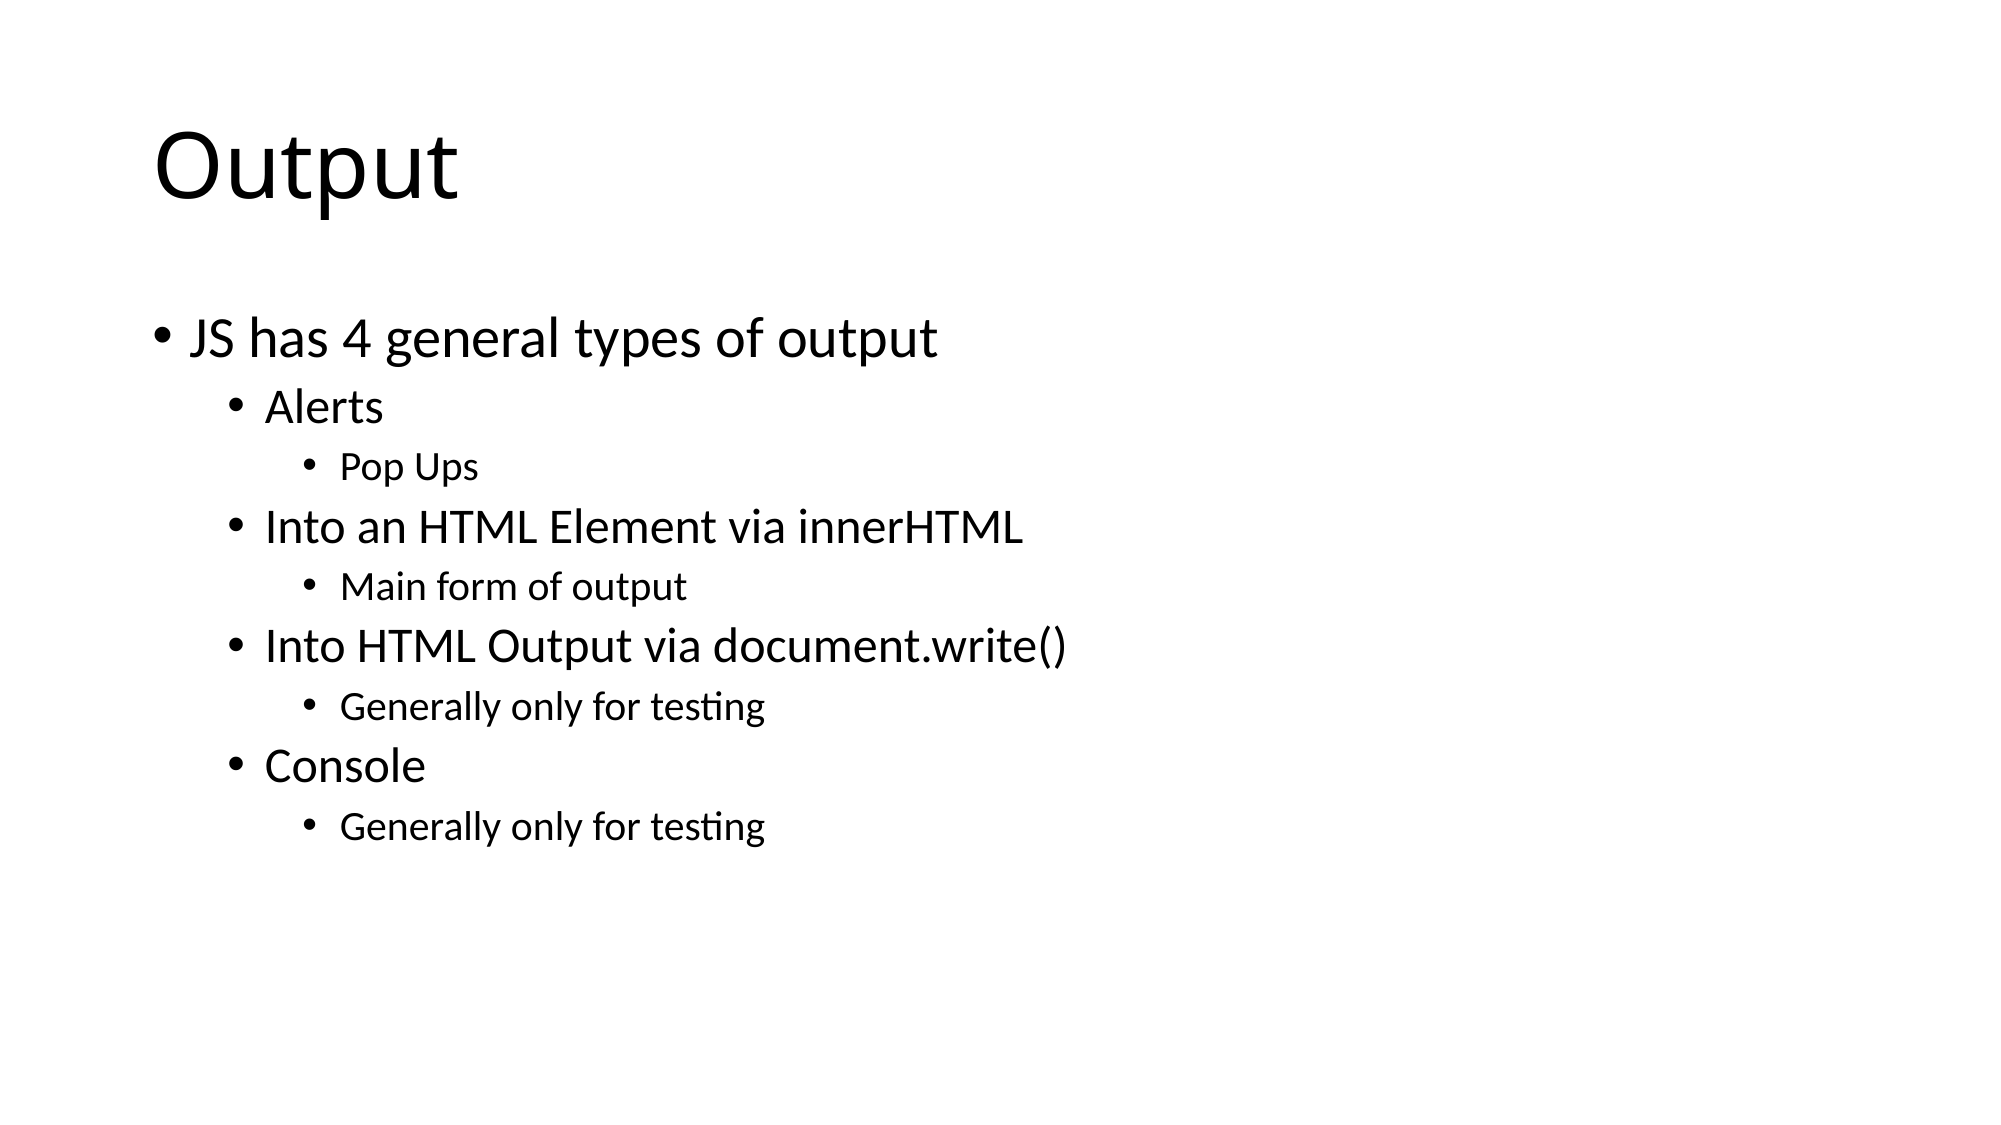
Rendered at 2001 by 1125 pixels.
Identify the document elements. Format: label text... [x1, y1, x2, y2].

list JS has 4 general types of output Alerts Pop Ups Into an HTML Element via innerHTML Main form of output Into HTML Output via document.write() Generally only for testing Console Generally only for testing [137, 299, 1863, 1014]
title Output [137, 59, 1863, 278]
